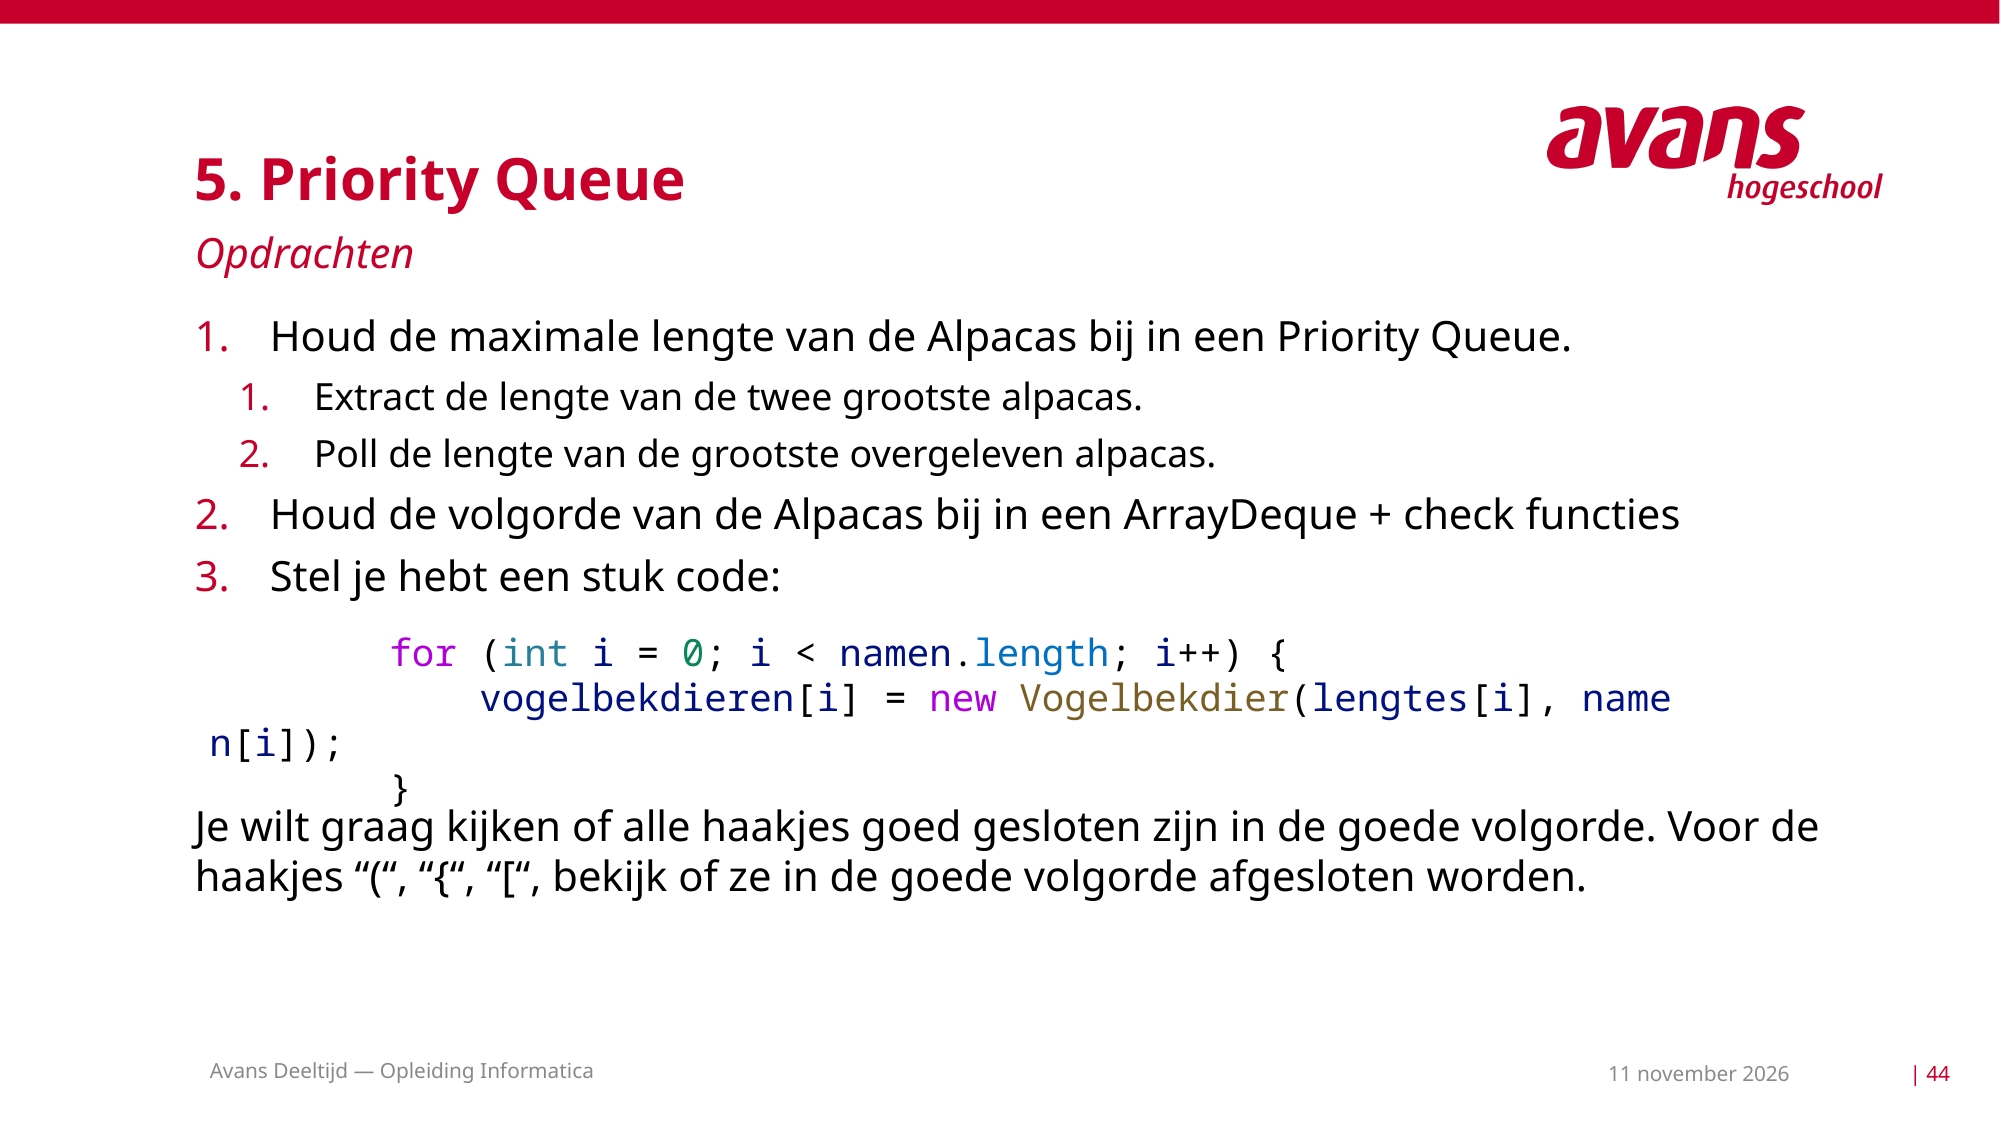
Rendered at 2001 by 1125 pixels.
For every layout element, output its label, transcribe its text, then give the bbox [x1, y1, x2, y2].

text_box for (int i = 0; i < namen.length; i++) { vogelbekdieren[i] = new Vogelbekdier(lengtes[i], namen[i]); } [194, 621, 1695, 817]
list Opdrachten [194, 226, 1465, 285]
list Houd de maximale lengte van de Alpacas bij in een Priority Queue. Extract de lengte van de twee grootste alpacas. Poll de lengte van de grootste overgeleven alpacas. Houd de volgorde van de Alpacas bij in een ArrayDeque + check functies Stel je hebt een stuk code: Je wilt graag kijken of alle haakjes goed gesloten zijn in de goede volgorde. Voor de haakjes “(“, “{“, “[“, bekijk of ze in de goede volgorde afgesloten worden. [194, 309, 1929, 1008]
picture [1547, 106, 1883, 205]
footer Avans Deeltijd — Opleiding Informatica [194, 1054, 1199, 1090]
slide_number 18 mei 2021 [1339, 1056, 1790, 1092]
slide_number | 44 [1816, 1056, 1951, 1092]
title 5. Priority Queue [194, 150, 1465, 209]
